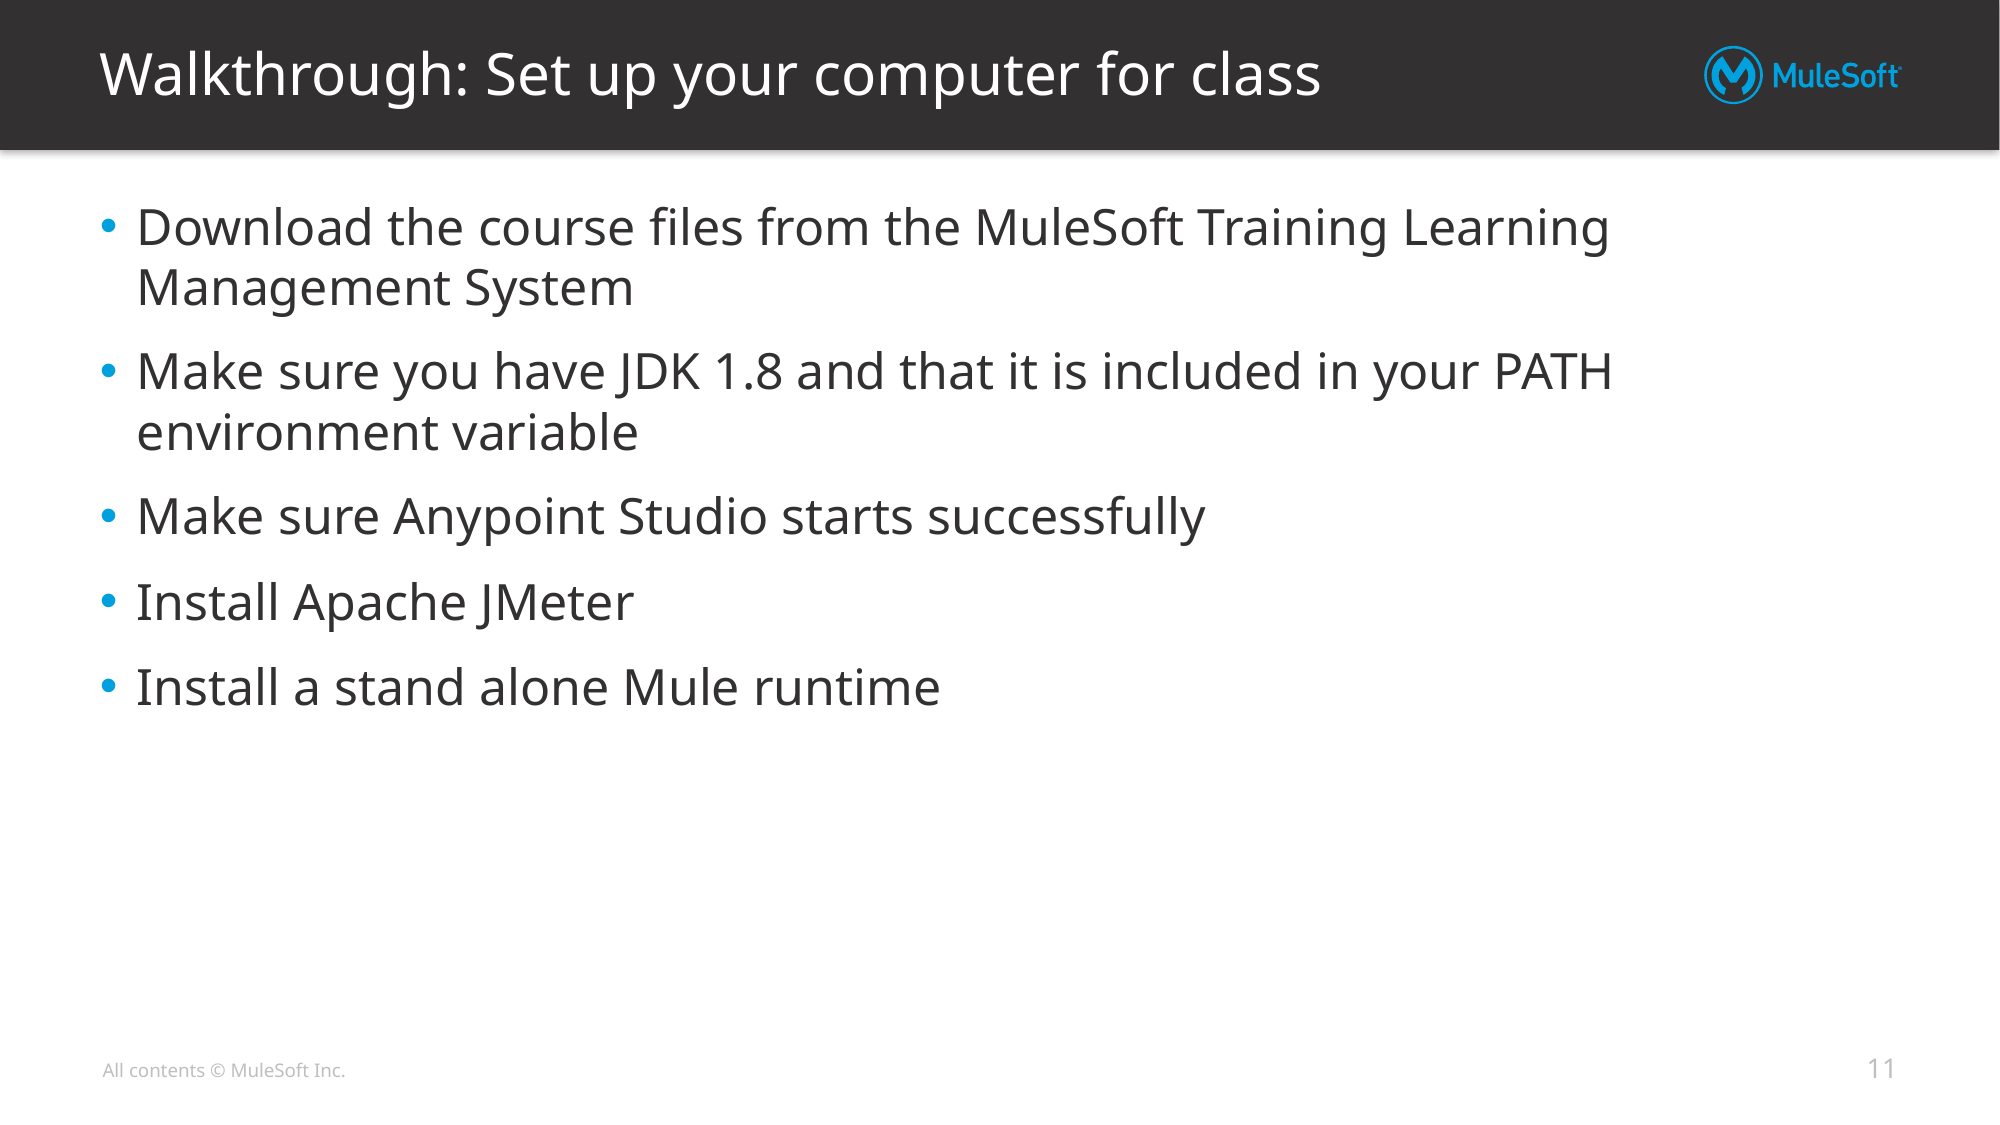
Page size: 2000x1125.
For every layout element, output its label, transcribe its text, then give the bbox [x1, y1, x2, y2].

slide_number 11 [1785, 1039, 1898, 1100]
list Download the course files from the MuleSoft Training Learning Management System Make sure you have JDK 1.8 and that it is included in your PATH environment variable Make sure Anypoint Studio starts successfully Install Apache JMeter Install a stand alone Mule runtime [99, 195, 1898, 1019]
title Walkthrough: Set up your computer for class [99, 0, 1656, 148]
